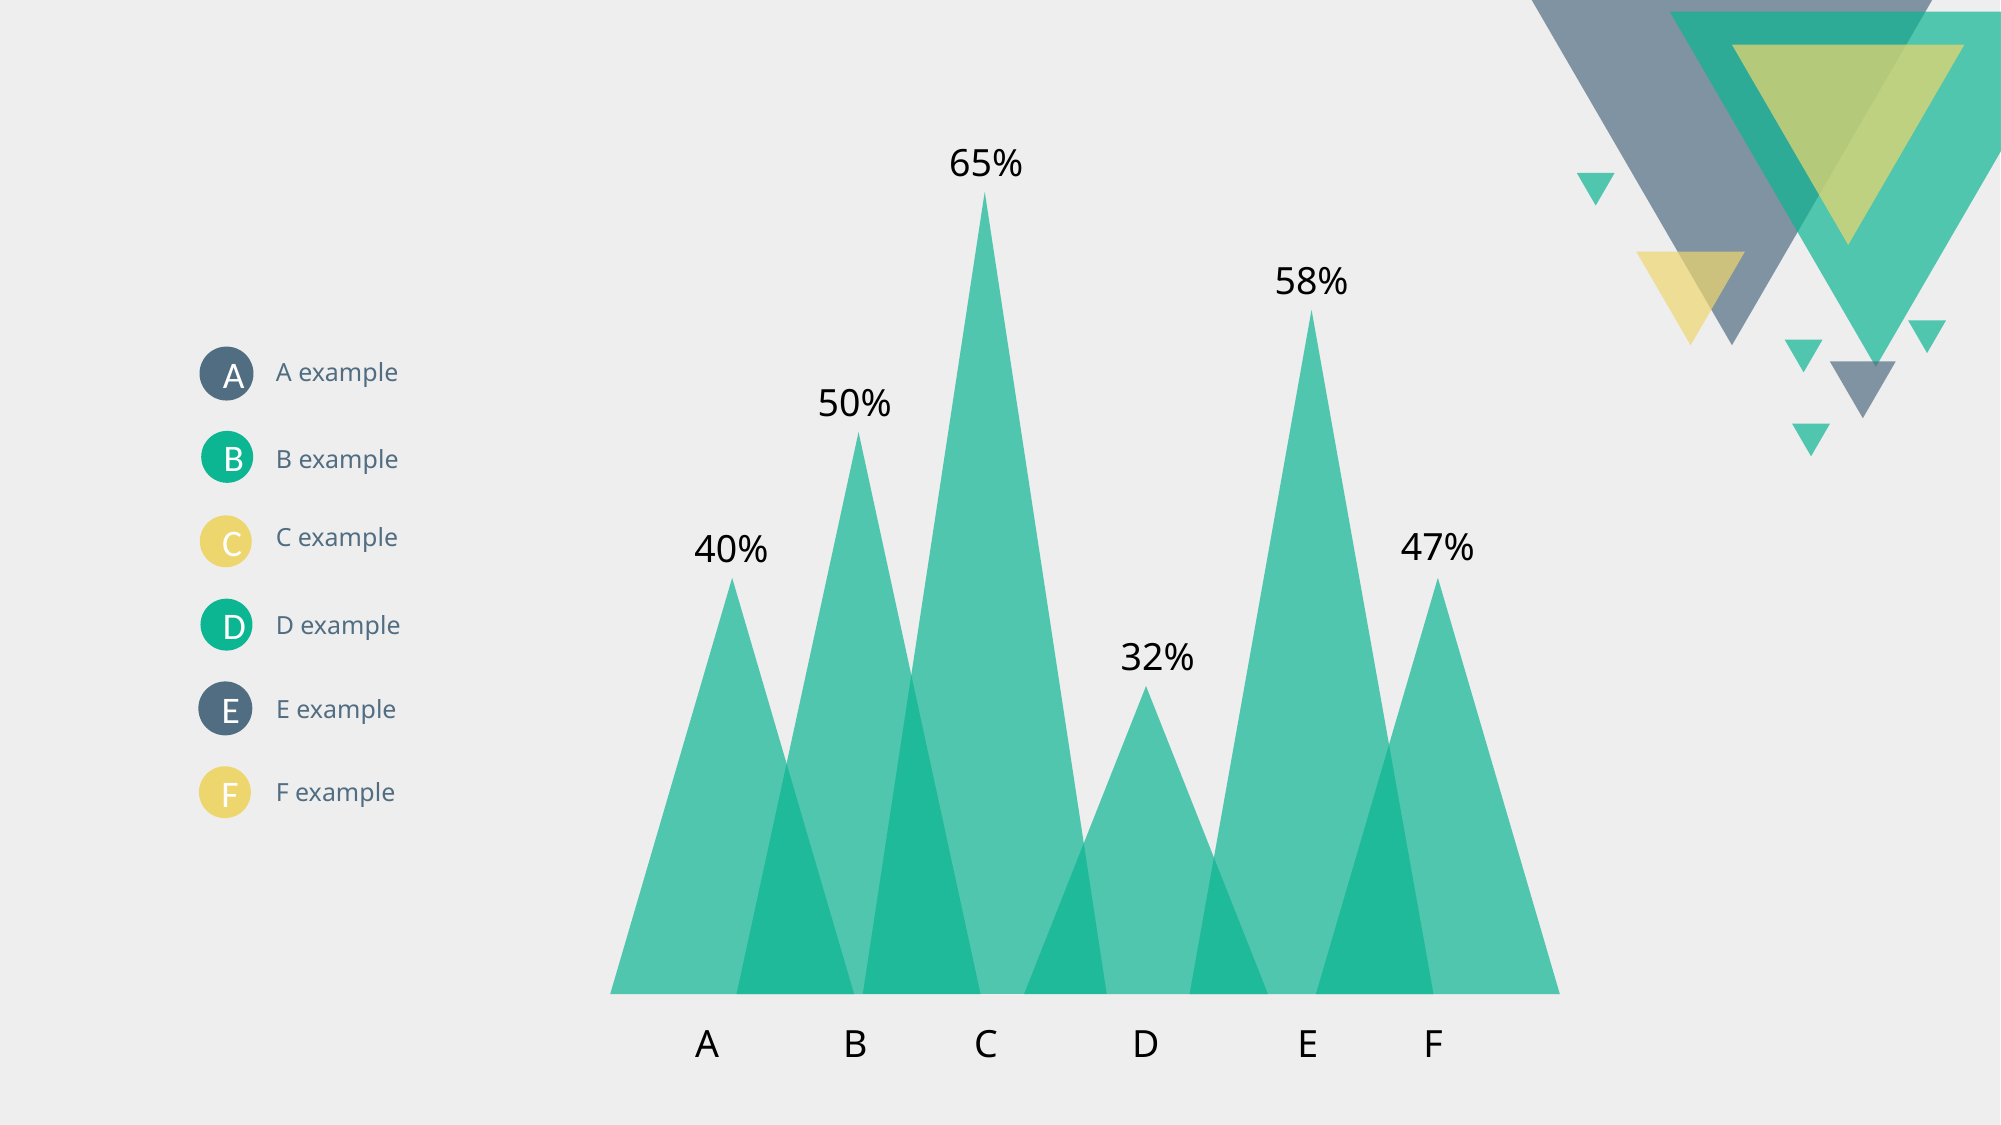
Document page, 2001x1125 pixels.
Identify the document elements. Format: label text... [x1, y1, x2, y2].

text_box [198, 766, 571, 819]
text_box F [1408, 1013, 1458, 1073]
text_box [200, 347, 571, 400]
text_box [201, 430, 571, 483]
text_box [199, 682, 572, 735]
text_box E [1282, 1013, 1333, 1073]
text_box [199, 514, 571, 568]
text_box B [828, 1013, 883, 1073]
text_box A [680, 1013, 735, 1073]
text_box C [959, 1013, 1013, 1073]
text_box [200, 598, 571, 651]
text_box D [1117, 1013, 1175, 1073]
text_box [610, 131, 1560, 994]
